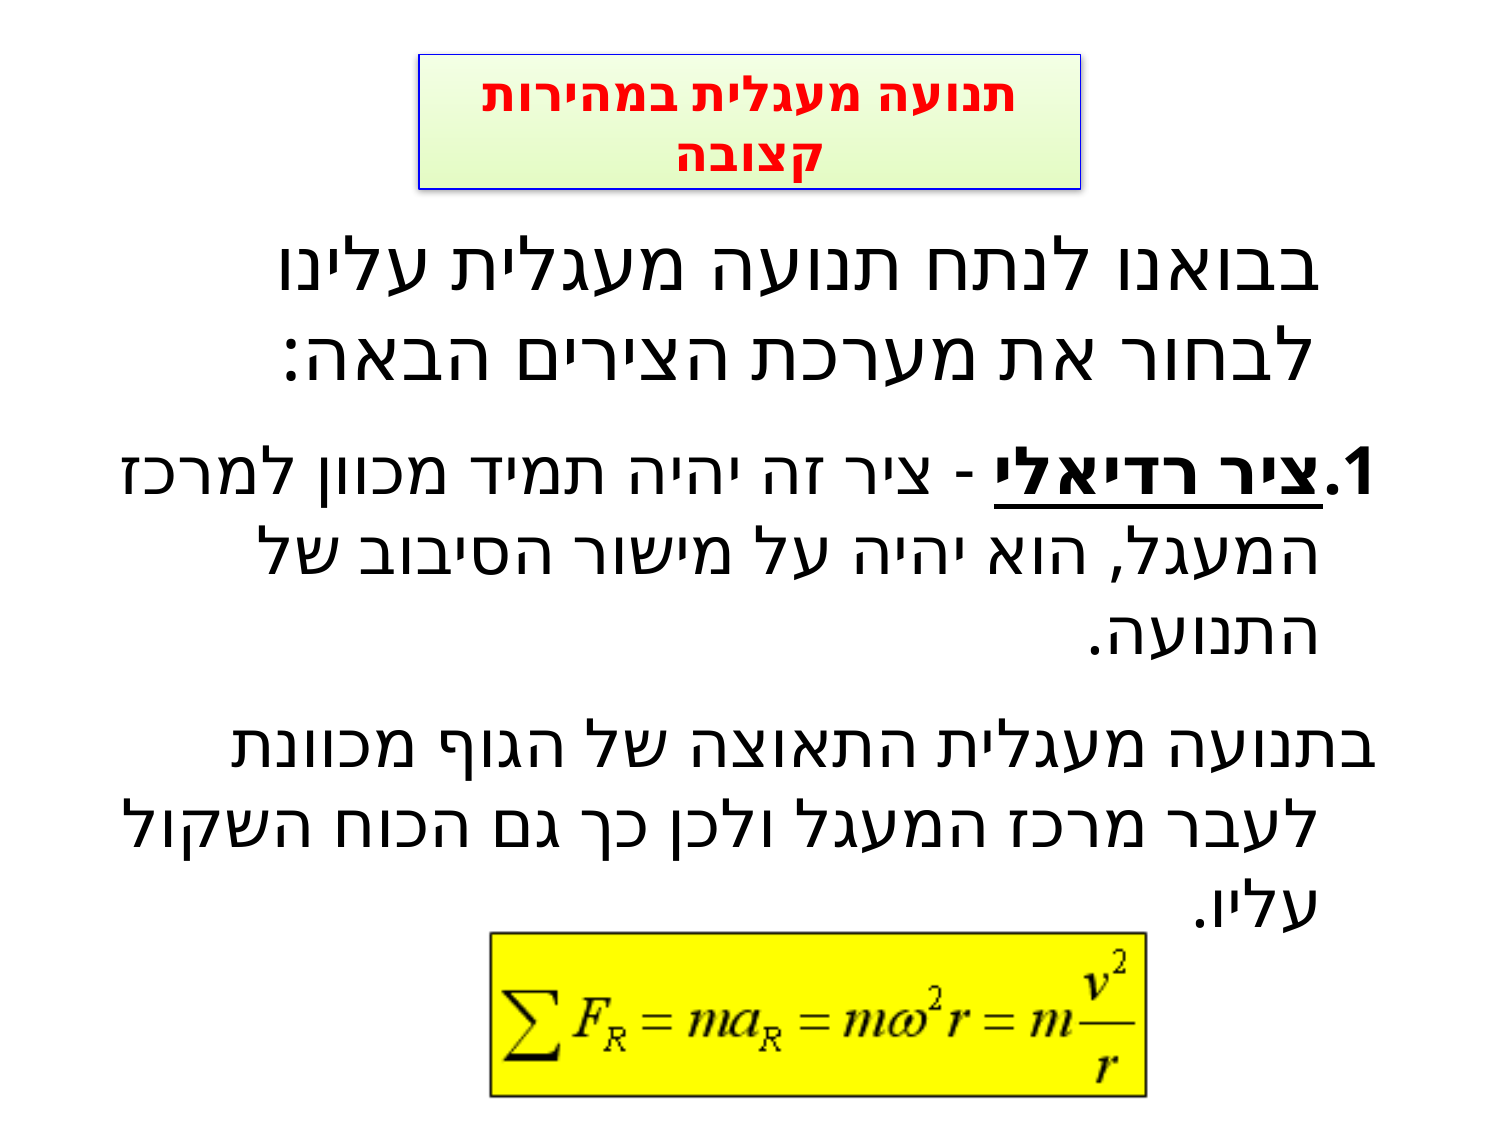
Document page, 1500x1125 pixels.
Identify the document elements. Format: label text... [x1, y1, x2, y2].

text_box בבואנו לנתח תנועה מעגלית עלינו לבחור את מערכת הצירים הבאה: [171, 208, 1427, 403]
picture [466, 901, 1160, 1125]
text_box ציר רדיאלי - ציר זה יהיה תמיד מכוון למרכז המעגל, הוא יהיה על מישור הסיבוב של התנועה. בתנועה מעגלית התאוצה של הגוף מכוונת לעבר מרכז המעגל ולכן כך גם הכוח השקול עליו. [97, 420, 1394, 949]
text_box תנועה מעגלית במהירות קצובה [418, 54, 1081, 190]
